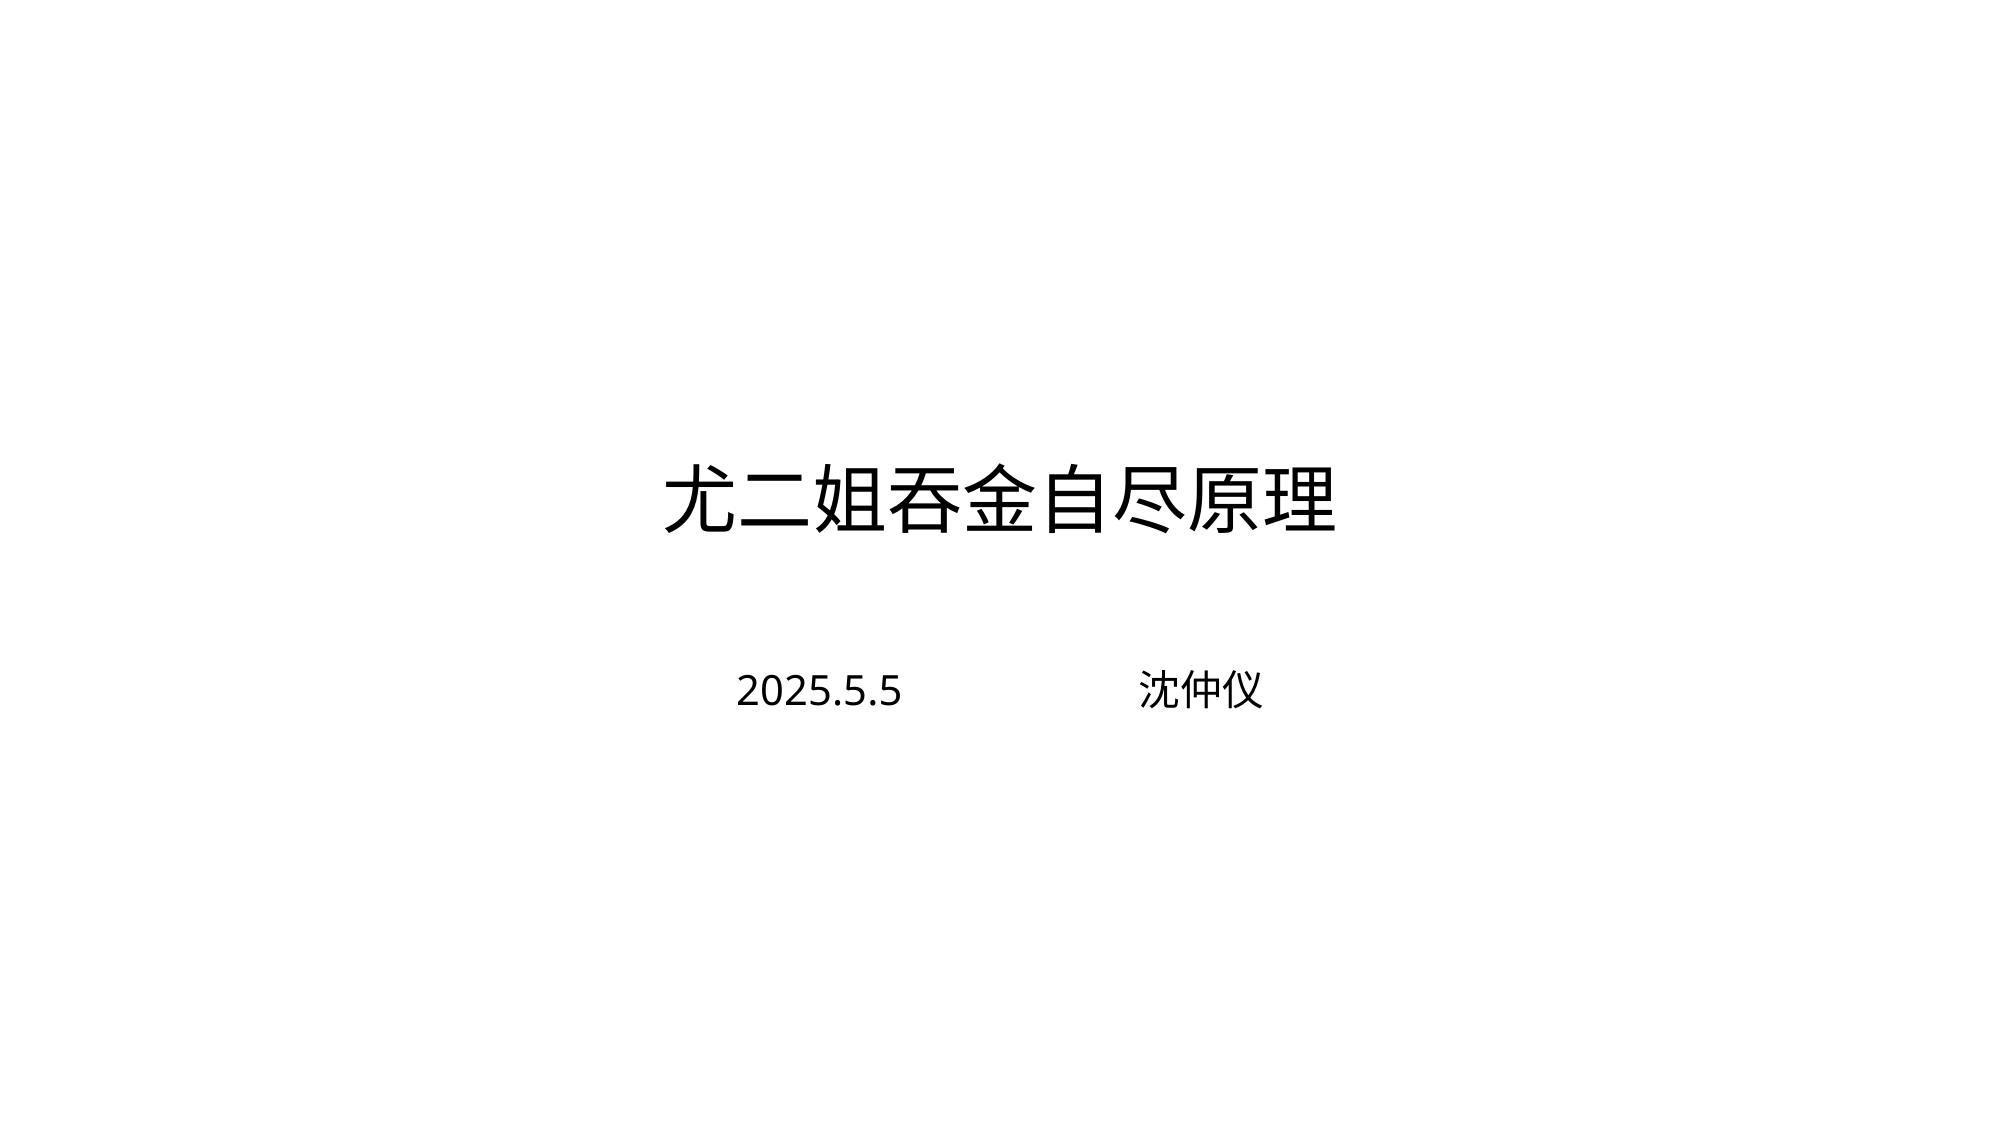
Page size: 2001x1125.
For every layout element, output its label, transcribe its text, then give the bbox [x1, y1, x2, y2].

subtitle 2025.5.5 沈仲仪 [249, 590, 1750, 863]
title 尤二姐吞金自尽原理 [249, 160, 1750, 552]
